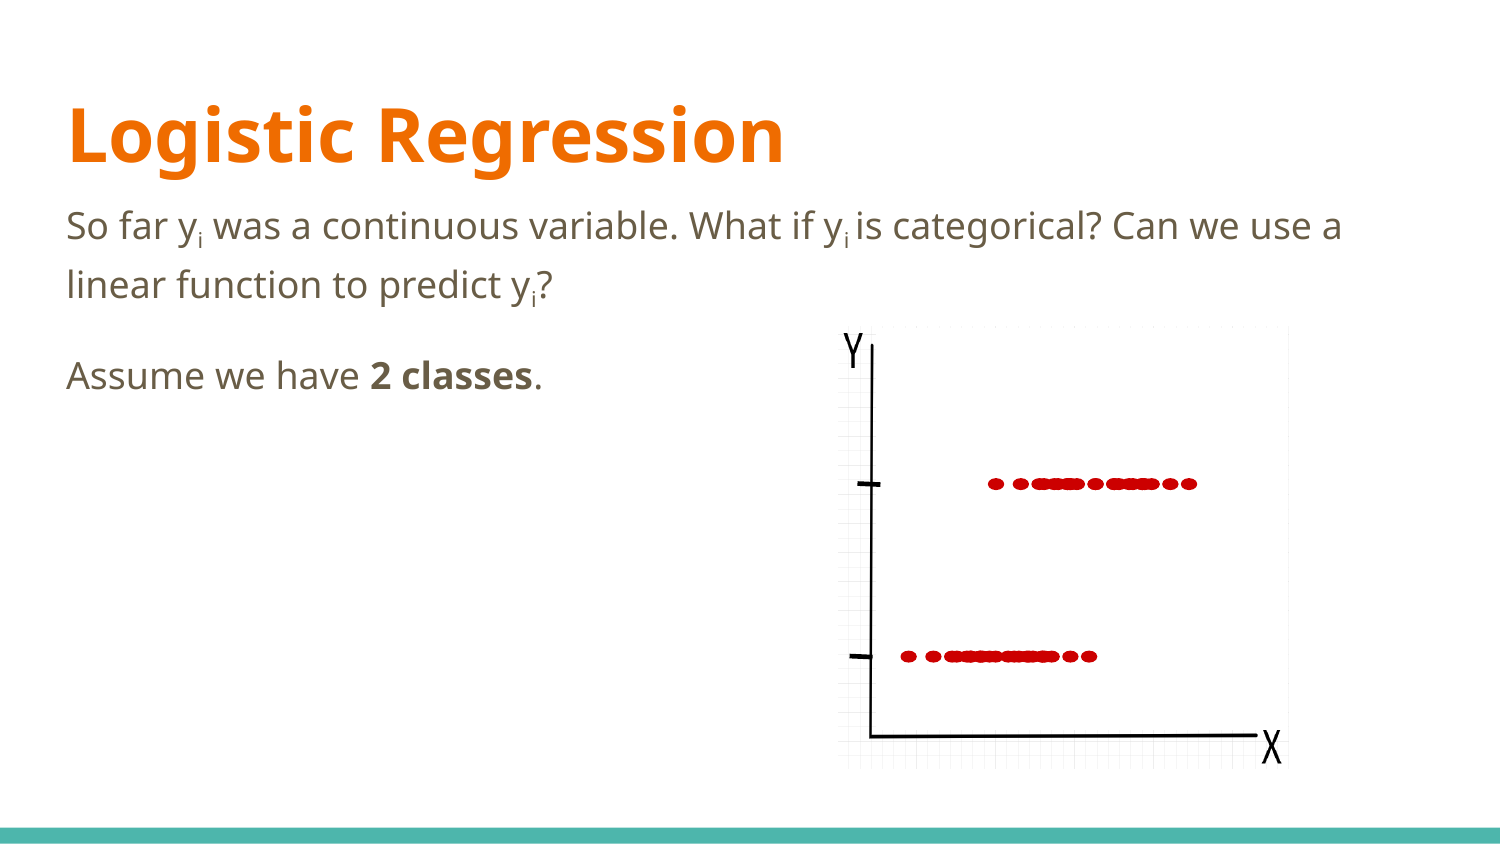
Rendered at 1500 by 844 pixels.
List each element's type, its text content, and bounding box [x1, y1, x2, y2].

picture [837, 326, 1289, 769]
list So far yi was a continuous variable. What if yi is categorical? Can we use a linear function to predict yi? Assume we have 2 classes. [51, 179, 1449, 422]
title Logistic Regression [51, 72, 1449, 179]
